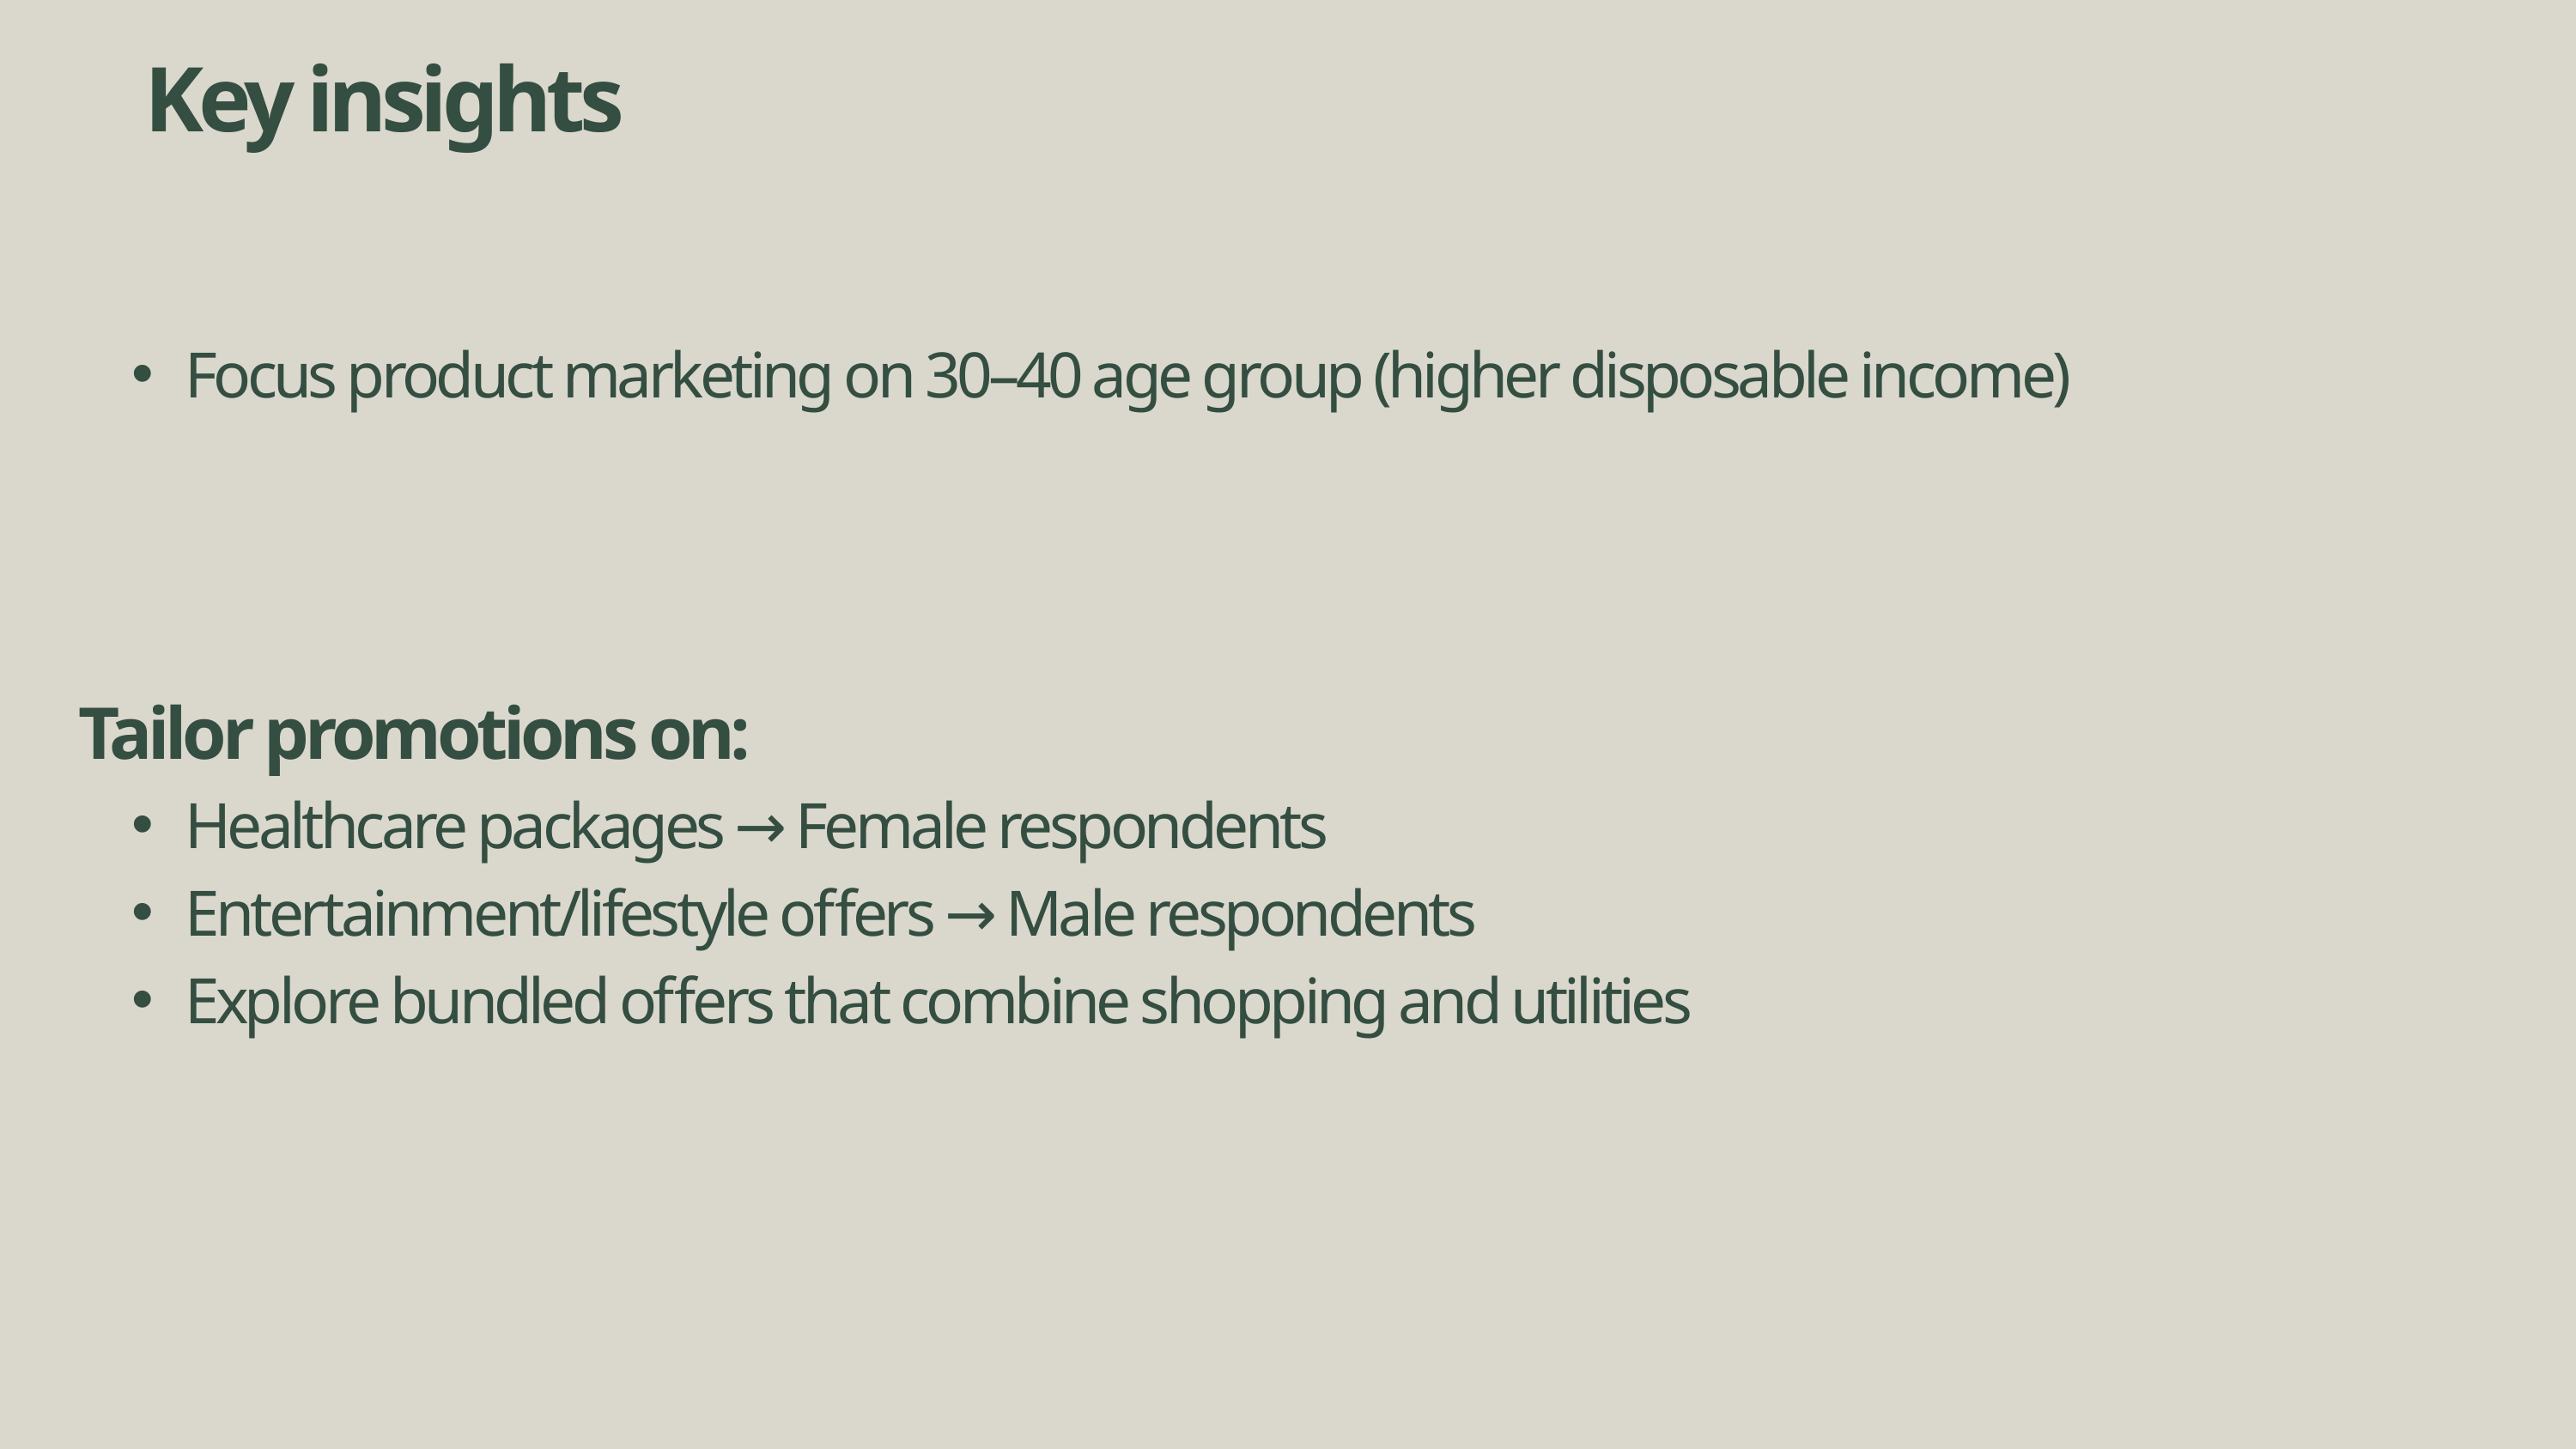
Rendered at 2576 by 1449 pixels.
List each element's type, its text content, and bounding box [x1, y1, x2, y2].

text_box Key insights [144, 24, 1352, 150]
text_box Focus product marketing on 30–40 age group (higher disposable income) Tailor promotions on: Healthcare packages → Female respondents Entertainment/lifestyle offers → Male respondents Explore bundled offers that combine shopping and utilities [78, 323, 2498, 1125]
